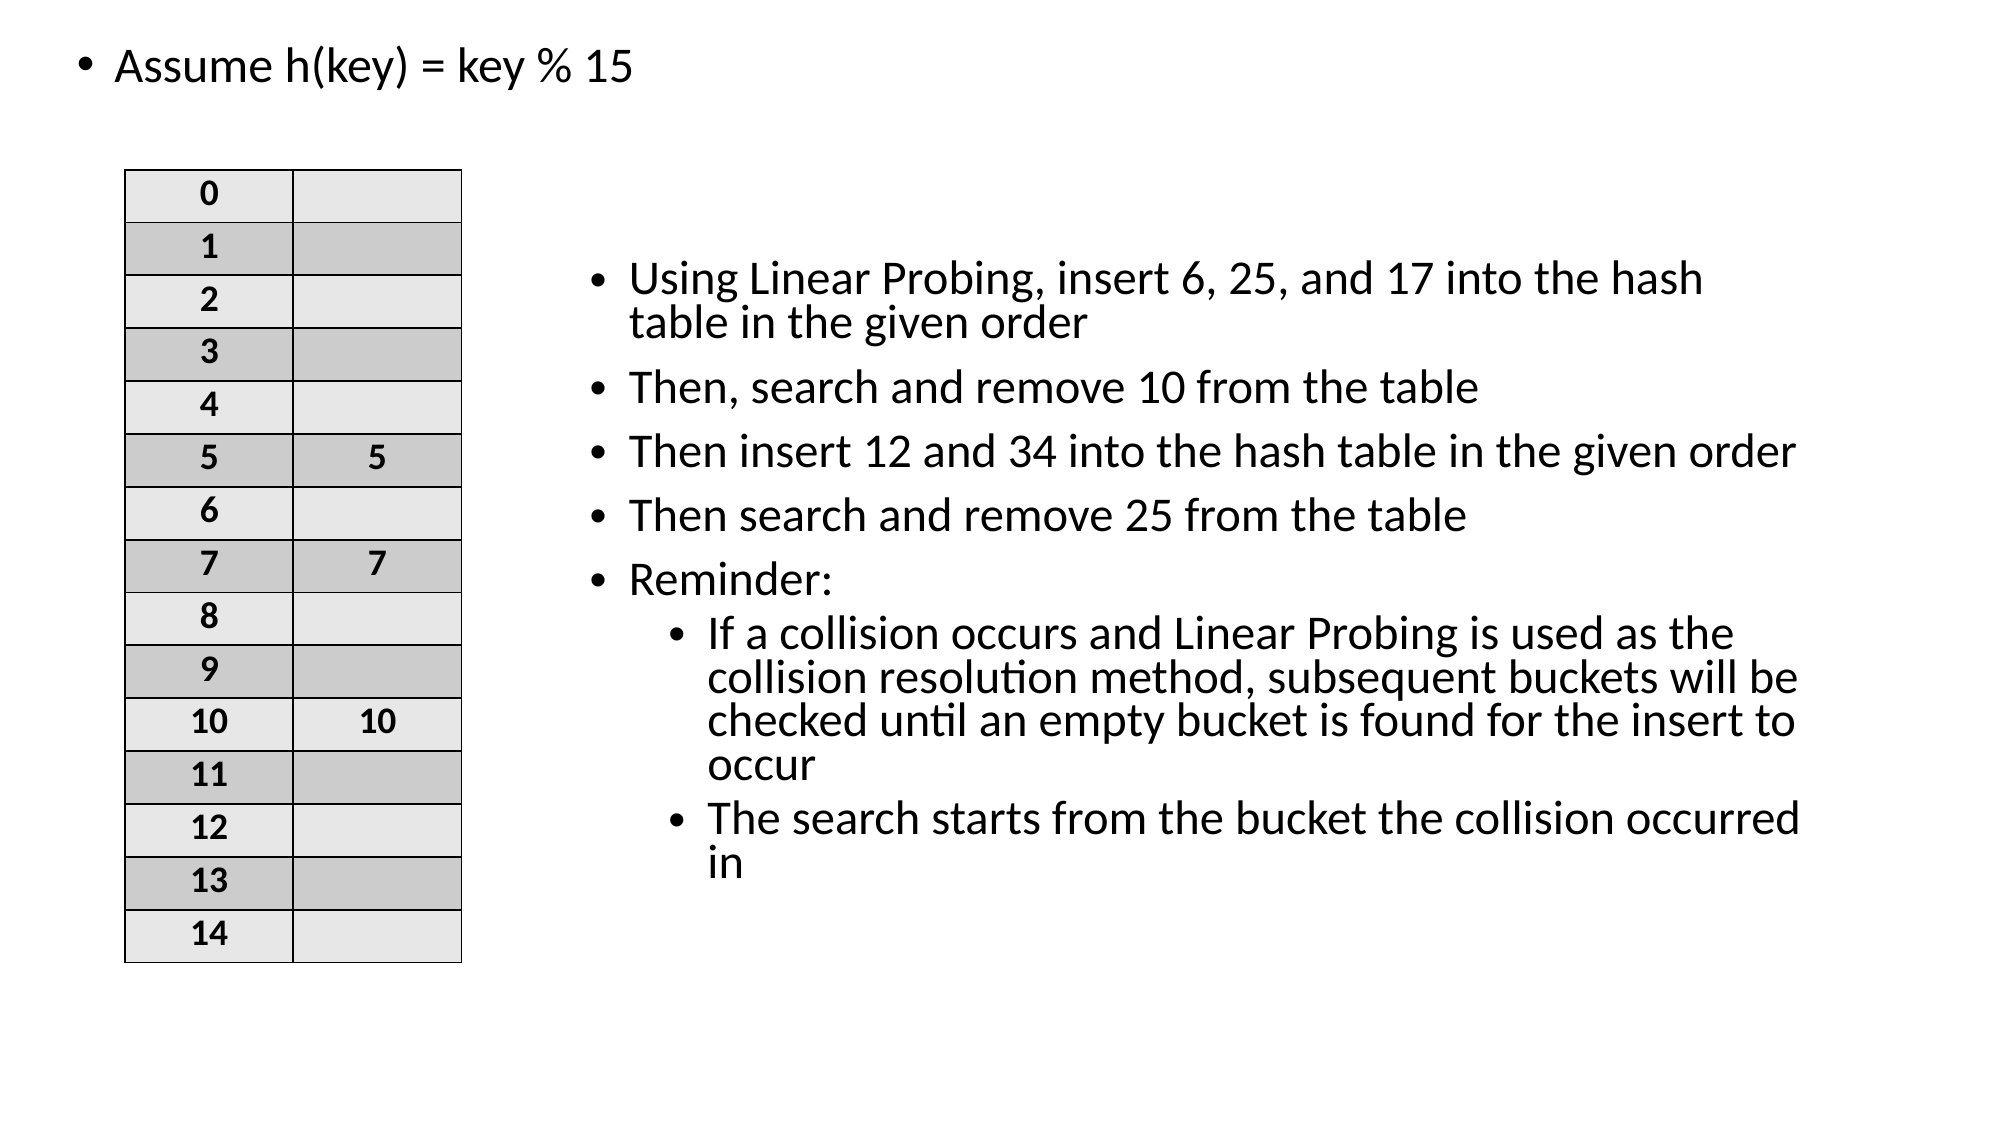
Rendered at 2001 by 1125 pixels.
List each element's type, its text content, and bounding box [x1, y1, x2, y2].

table_cell 7 [294, 541, 461, 592]
table_cell 5 [126, 435, 292, 486]
table_cell [294, 223, 461, 274]
table_cell 3 [126, 329, 292, 380]
table_cell [294, 805, 461, 856]
table_cell 6 [126, 488, 292, 539]
table_cell 5 [294, 435, 461, 486]
table_cell [294, 911, 461, 962]
table_cell 10 [294, 699, 461, 750]
table_cell 1 [126, 223, 292, 274]
table_cell [294, 382, 461, 433]
table_cell 8 [126, 593, 292, 644]
table_cell [294, 646, 461, 697]
table_cell 4 [126, 382, 292, 433]
table_cell 9 [126, 646, 292, 697]
table_cell [294, 329, 461, 380]
table_cell 7 [126, 541, 292, 592]
table_cell 11 [126, 752, 292, 803]
table_cell [294, 276, 461, 327]
text_box Using Linear Probing, insert 6, 25, and 17 into the hash table in the given order Then, search and remove 10 from the table Then insert 12 and 34 into the hash table in the given order Then search and remove 25 from the table Reminder: If a collision occurs and Linear Probing is used as the collision resolution method, subsequent buckets will be checked until an empty bucket is found for the insert to occur The search starts from the bucket the collision occurred in [574, 252, 1822, 913]
table_cell 14 [126, 911, 292, 962]
table_cell [294, 752, 461, 803]
table_cell 10 [126, 699, 292, 750]
table_header [294, 171, 461, 222]
table_cell 12 [126, 805, 292, 856]
table_cell [294, 858, 461, 909]
table_cell [294, 488, 461, 539]
table_header 0 [126, 171, 292, 222]
list Assume h(key) = key % 15 [61, 32, 1787, 147]
table_cell [294, 593, 461, 644]
table_cell 13 [126, 858, 292, 909]
table_cell 2 [126, 276, 292, 327]
